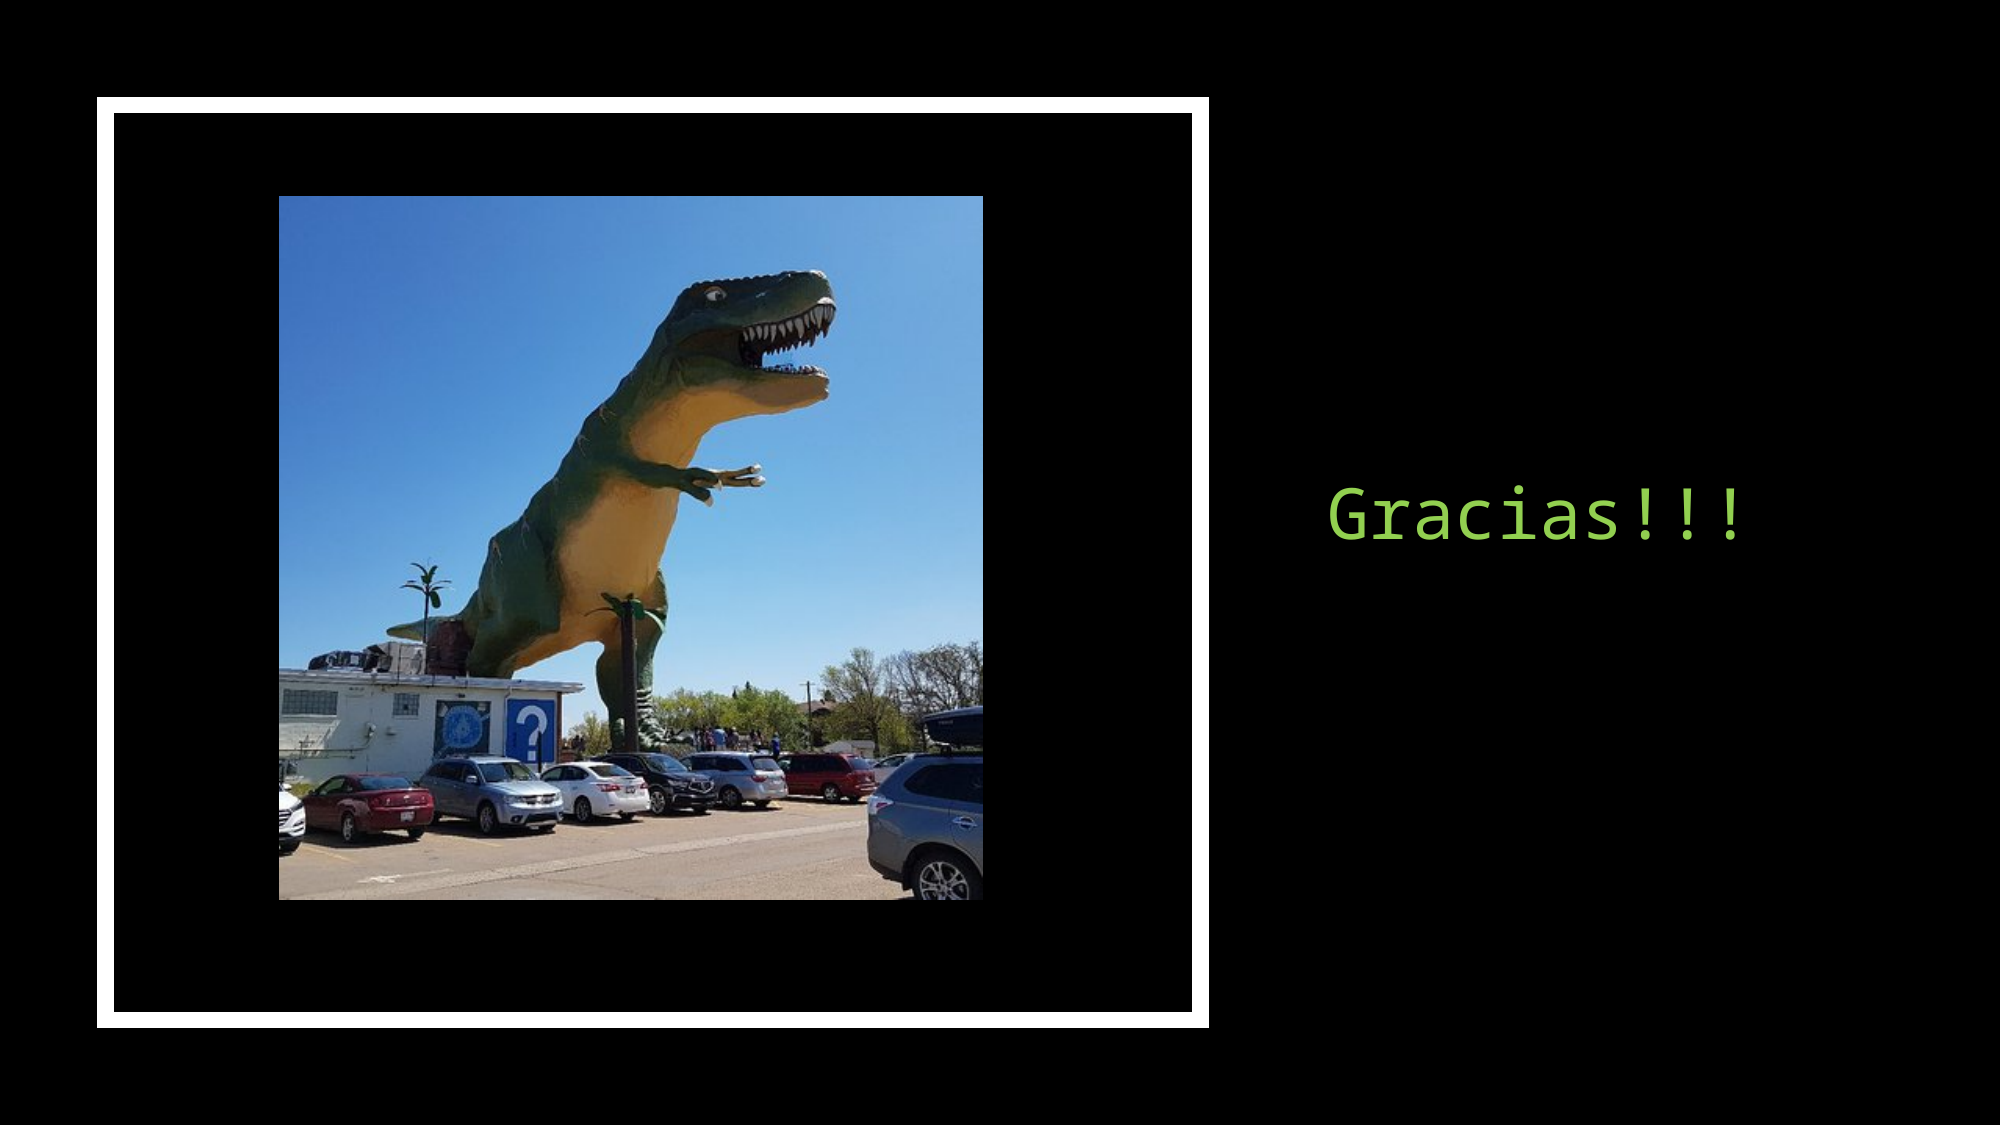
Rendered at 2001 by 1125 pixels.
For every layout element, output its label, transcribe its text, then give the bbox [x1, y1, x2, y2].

title Gracias!!! [1312, 262, 1825, 563]
picture [279, 196, 983, 900]
